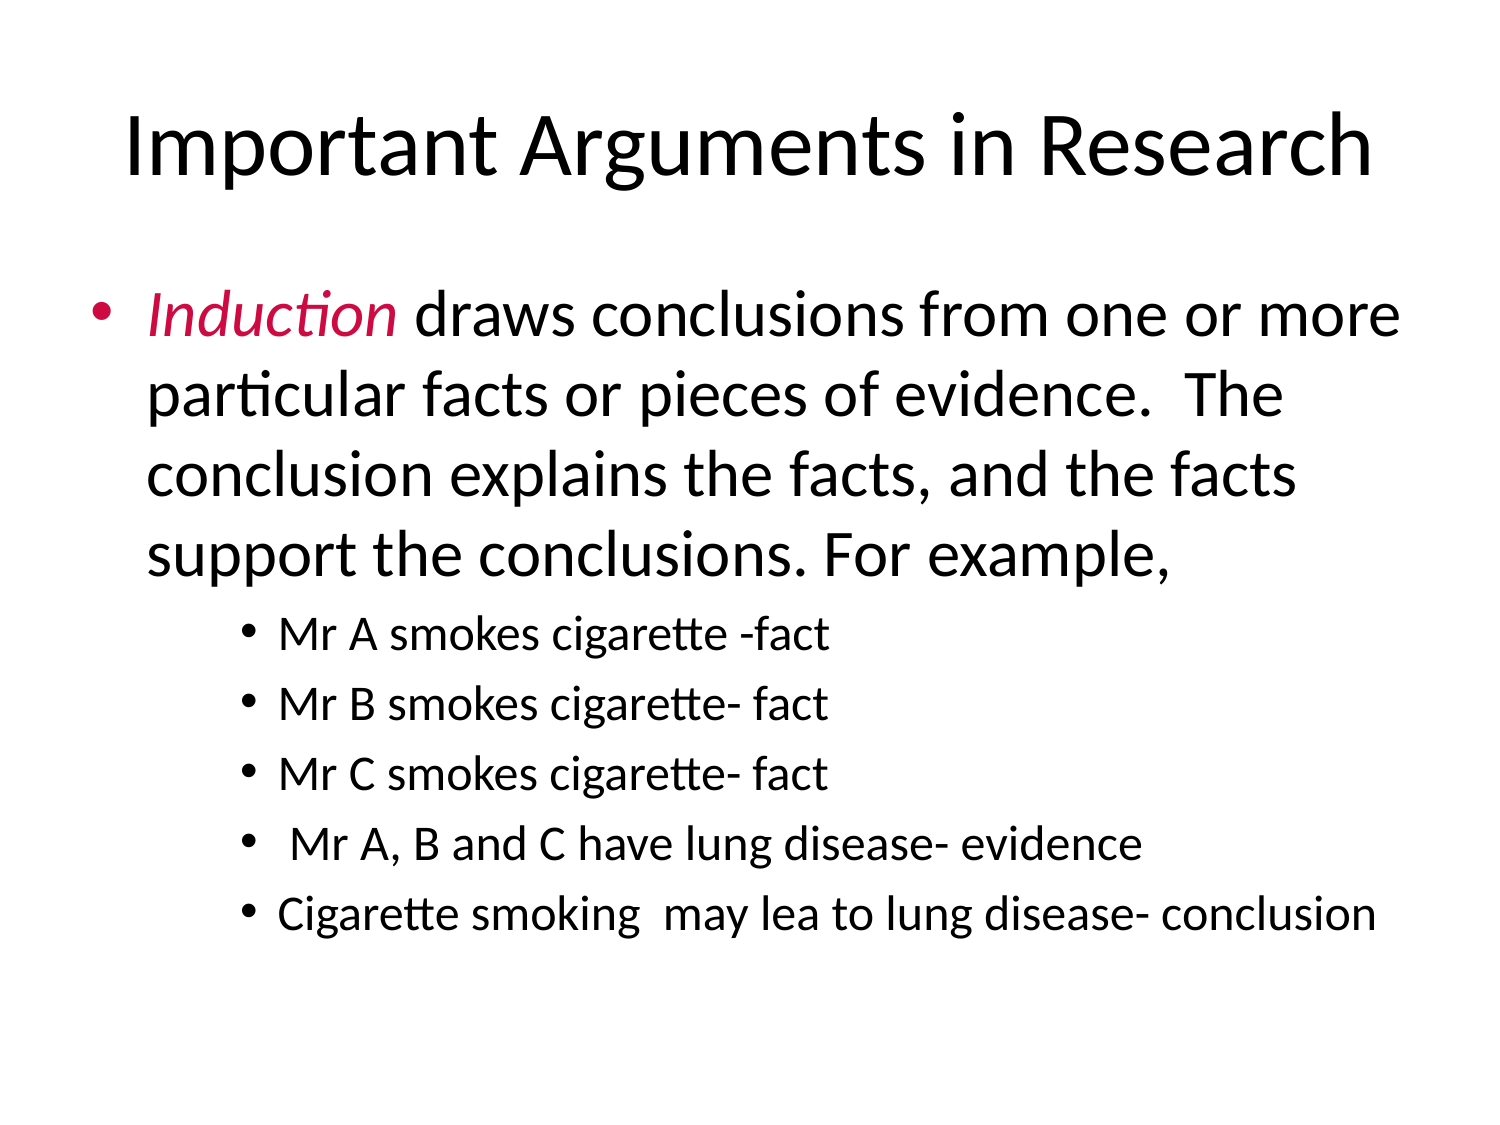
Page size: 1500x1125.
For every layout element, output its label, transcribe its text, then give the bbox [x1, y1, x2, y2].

list Induction draws conclusions from one or more particular facts or pieces of evidence. The conclusion explains the facts, and the facts support the conclusions. For example, Mr A smokes cigarette -fact Mr B smokes cigarette- fact Mr C smokes cigarette- fact Mr A, B and C have lung disease- evidence Cigarette smoking may lea to lung disease- conclusion [75, 262, 1425, 1005]
title Important Arguments in Research [75, 45, 1425, 233]
